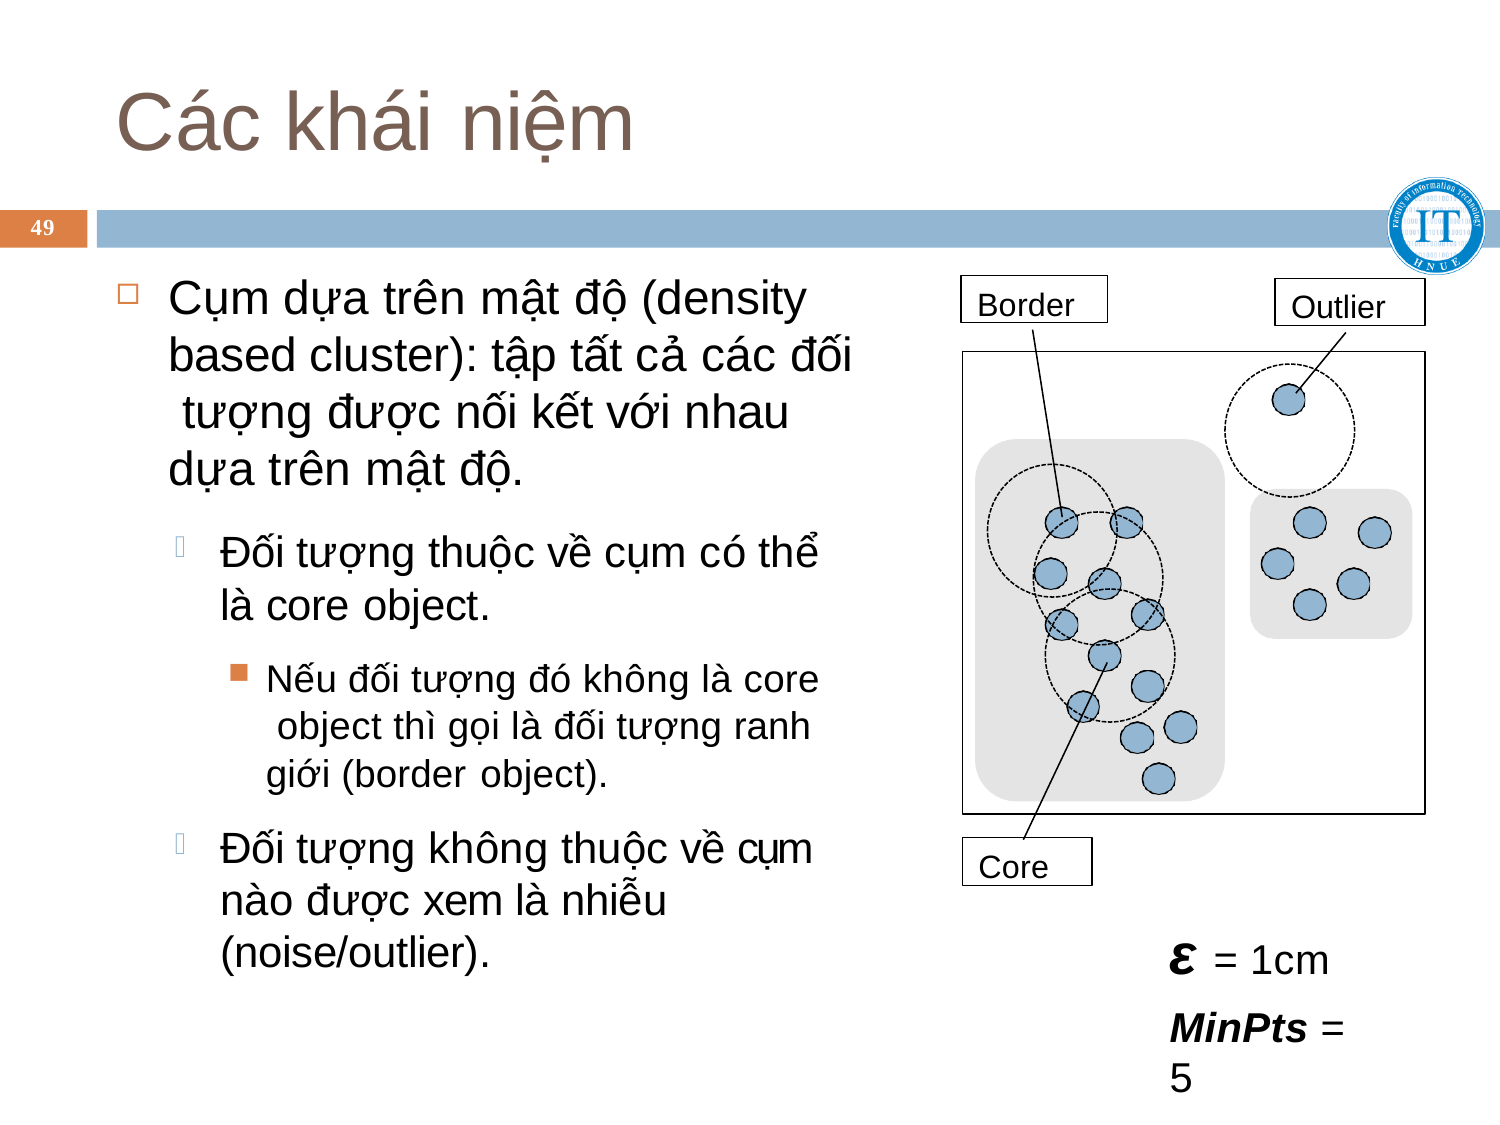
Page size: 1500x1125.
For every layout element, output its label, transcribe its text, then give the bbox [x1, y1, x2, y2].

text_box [1032, 510, 1198, 744]
text_box Core [962, 848, 1093, 886]
text_box Cụm dựa trên mật độ (density based cluster): tập tất cả các đối tượng được nối kết với nhau dựa trên mật độ. Đối tượng thuộc về cụm có thể là core object. Nếu đối tượng đó không là core object thì gọi là đối tượng ranh giới (border object). Đối tượng không thuộc về cụm nào được xem là nhiễu (noise/outlier). [113, 266, 858, 978]
text_box Border [961, 275, 1108, 323]
text_box Outlier [1274, 278, 1425, 326]
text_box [961, 350, 1426, 841]
text_box ε = 1cm MinPts = 5 [1167, 896, 1379, 1101]
picture [1381, 169, 1486, 275]
text_box 49 [28, 209, 58, 240]
title Các khái niệm [113, 65, 640, 256]
